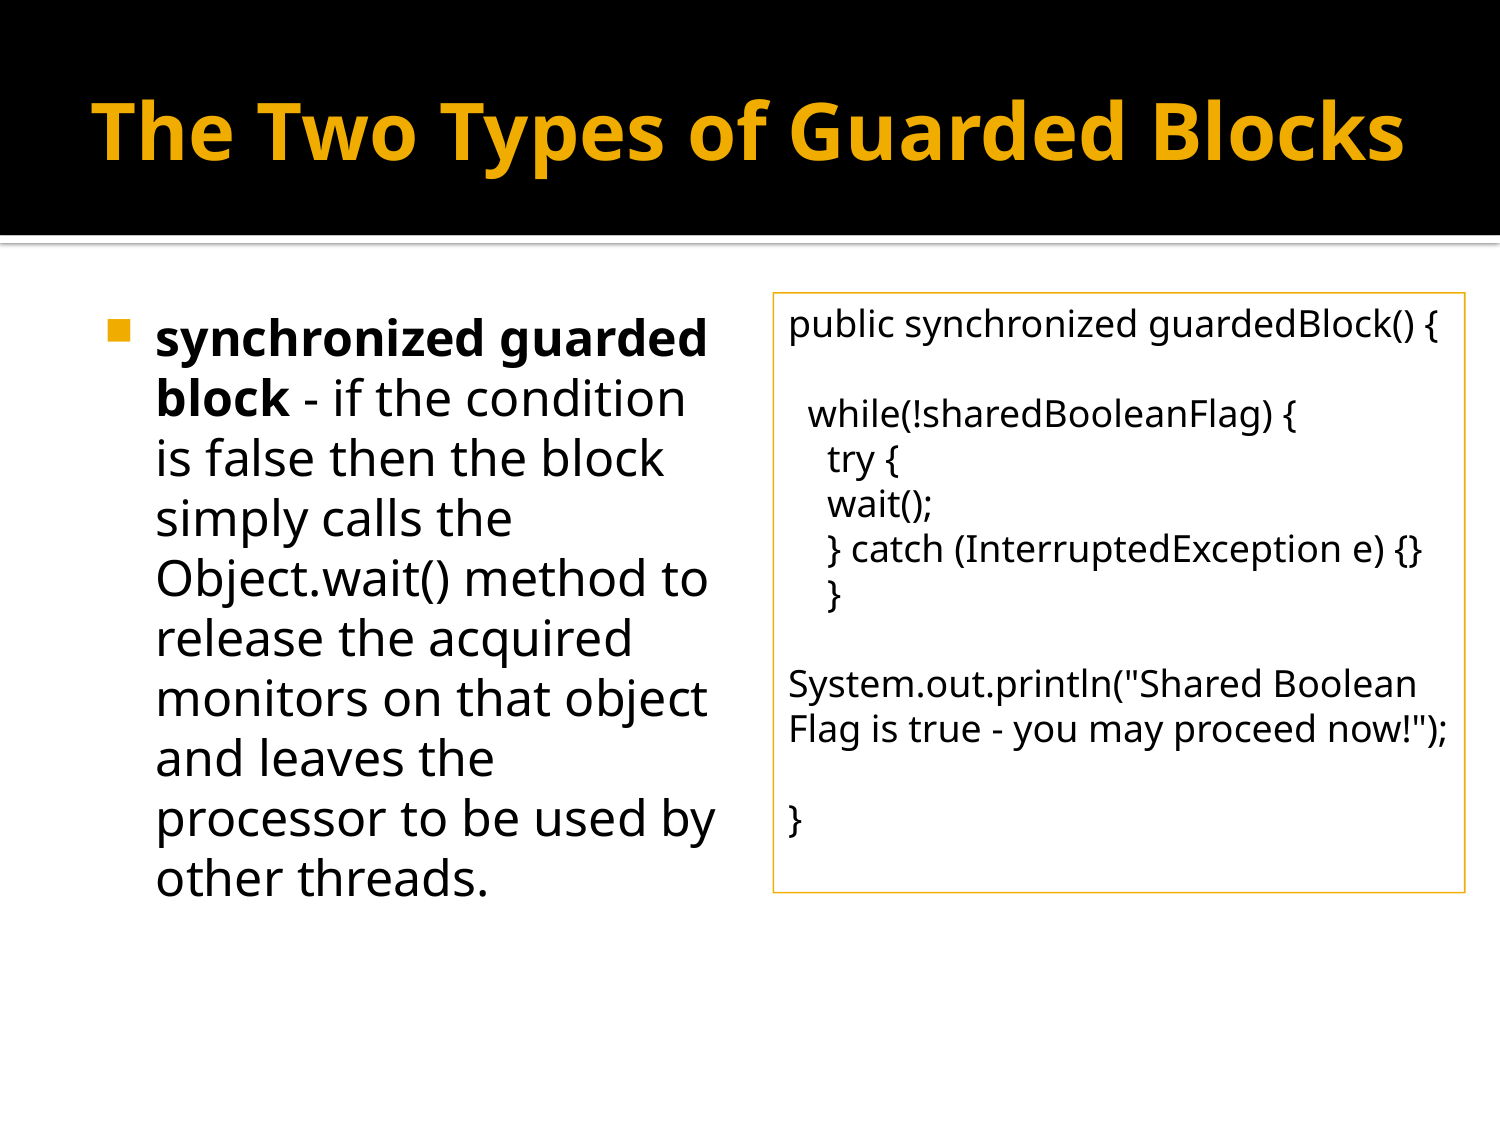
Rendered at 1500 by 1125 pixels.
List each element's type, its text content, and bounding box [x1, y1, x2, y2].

title The Two Types of Guarded Blocks [75, 25, 1425, 231]
list synchronized guarded block - if the condition is false then the block simply calls the Object.wait() method to release the acquired monitors on that object and leaves the processor to be used by other threads. [74, 290, 751, 1051]
text_box public synchronized guardedBlock() { while(!sharedBooleanFlag) { try { wait(); } catch (InterruptedException e) {} } System.out.println("Shared Boolean Flag is true - you may proceed now!"); } [773, 292, 1465, 893]
